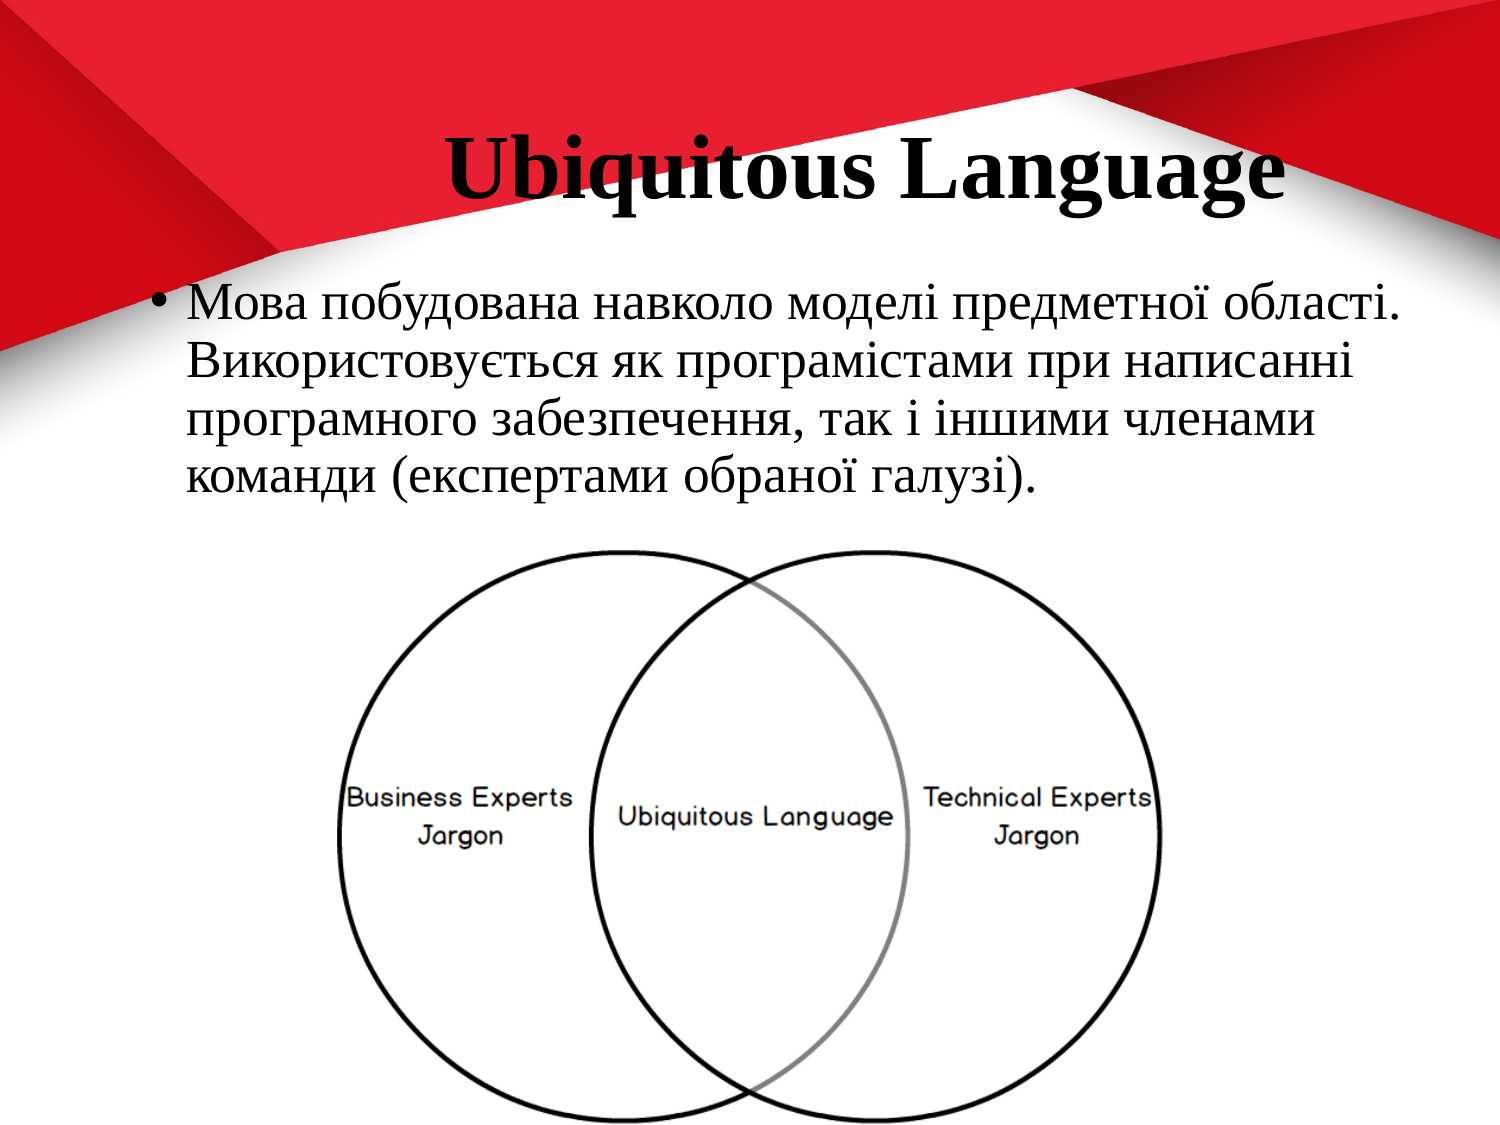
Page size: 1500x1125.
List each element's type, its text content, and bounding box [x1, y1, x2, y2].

list Мова побудована навколо моделі предметної області. Використовується як програмістами при написанні програмного забезпечення, так і іншими членами команди (експертами обраної галузі). [134, 265, 1429, 517]
title Ubiquitous Language [428, 59, 1397, 265]
picture [0, 0, 1500, 1125]
